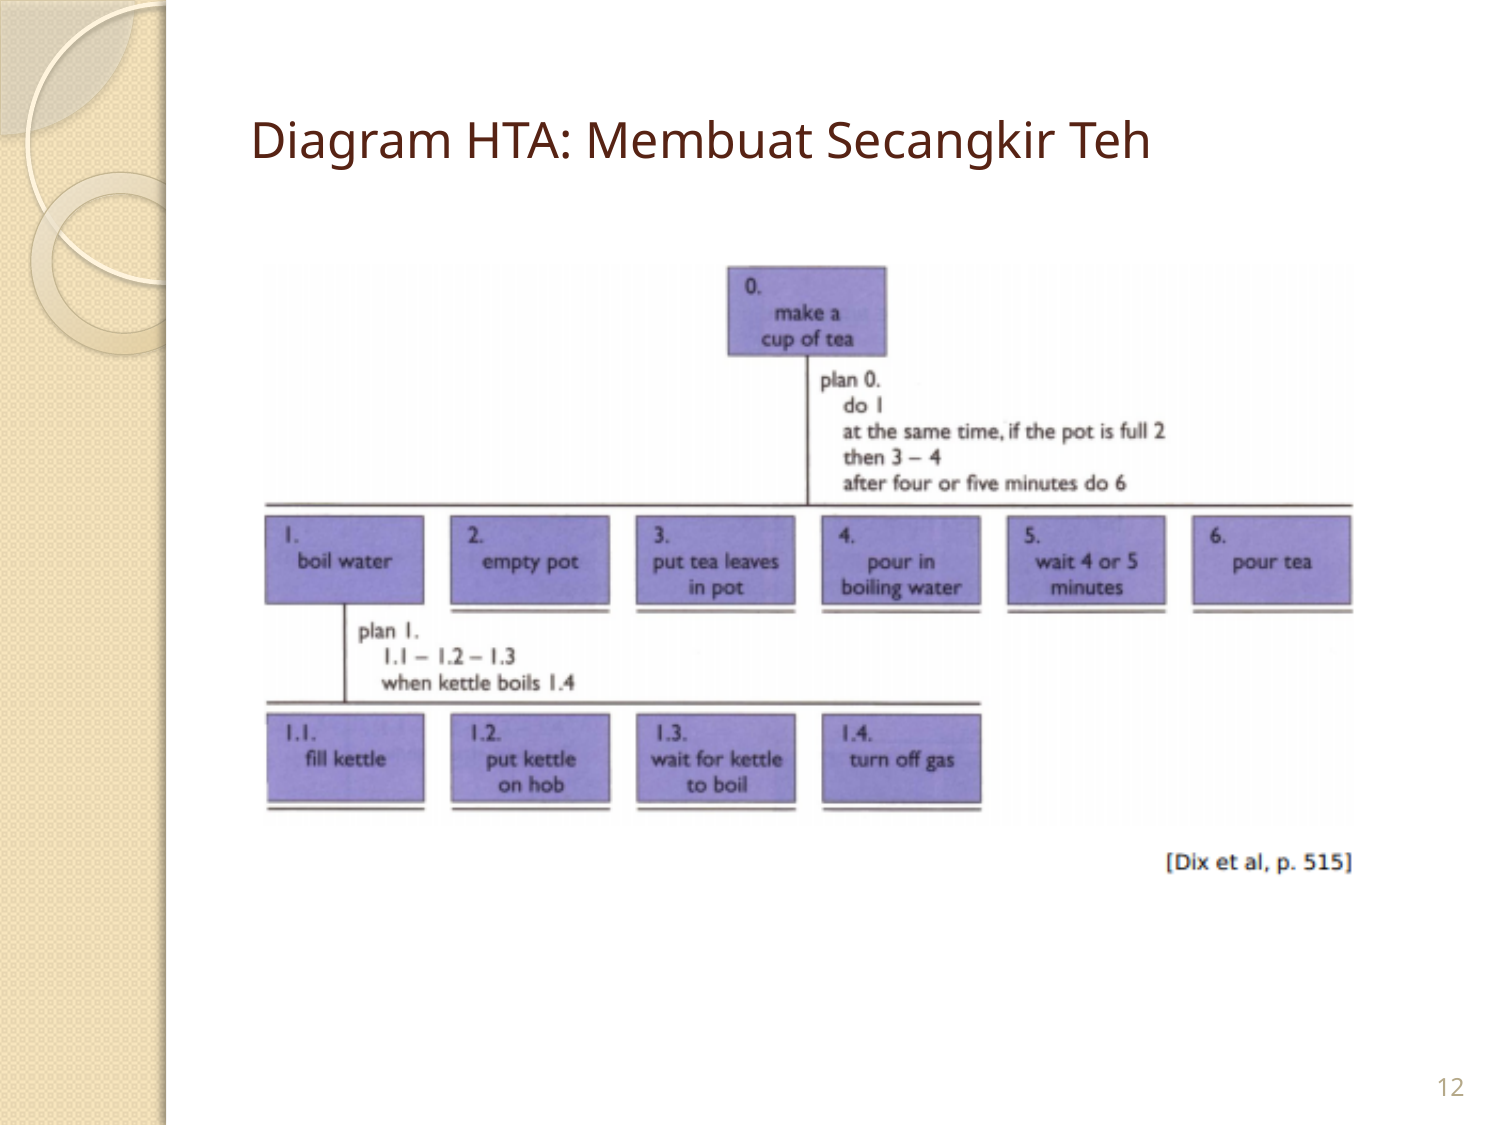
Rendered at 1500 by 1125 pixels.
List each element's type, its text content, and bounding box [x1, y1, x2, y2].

title Diagram HTA: Membuat Secangkir Teh [235, 45, 1466, 233]
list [218, 219, 1390, 899]
slide_number 12 [1413, 1034, 1488, 1113]
